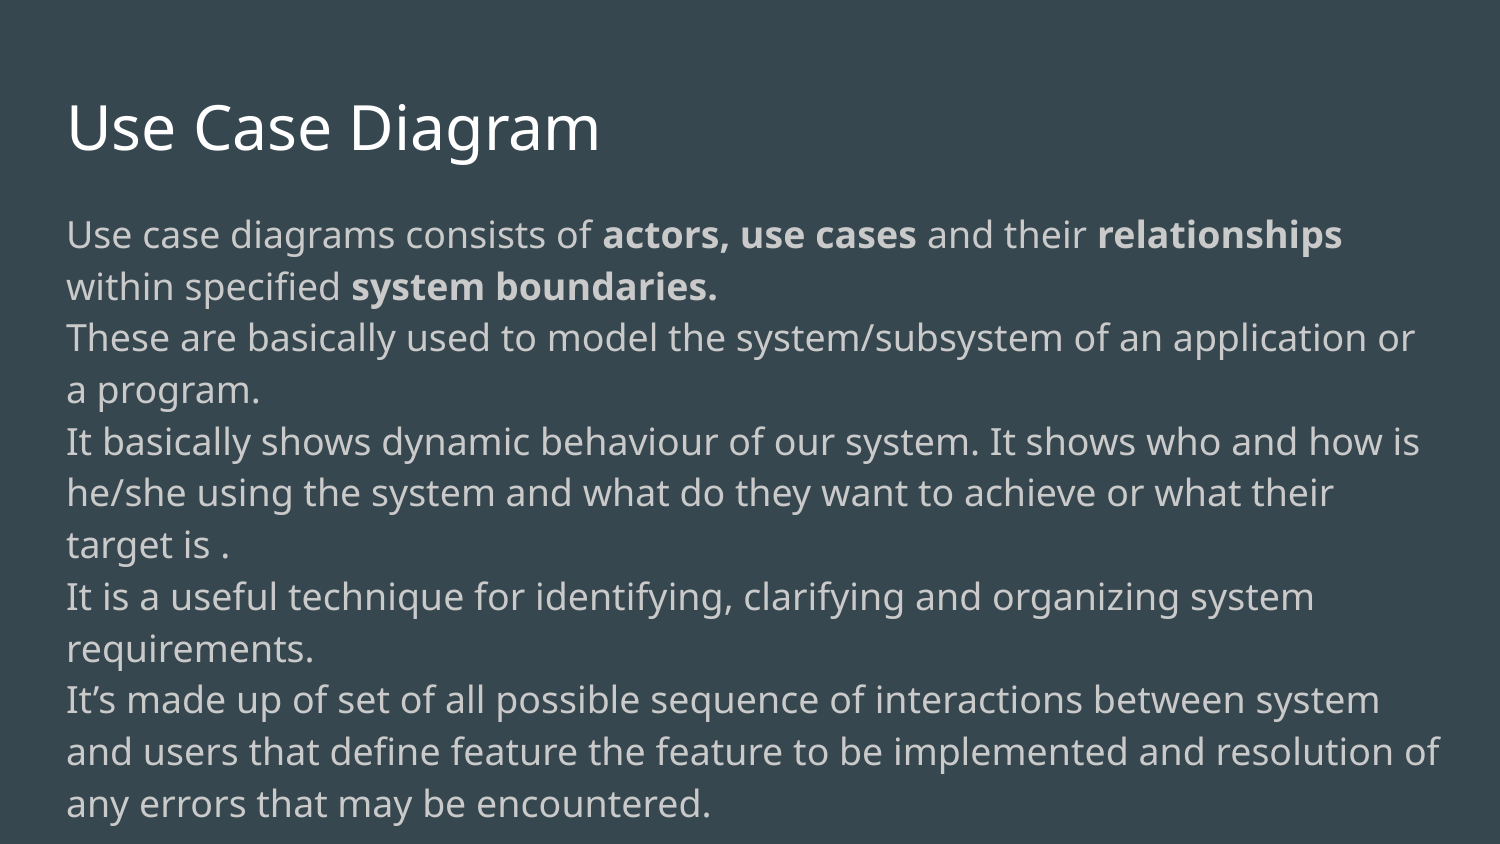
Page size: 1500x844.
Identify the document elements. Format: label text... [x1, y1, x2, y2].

title Use Case Diagram [51, 72, 1449, 167]
list Use case diagrams consists of actors, use cases and their relationships within specified system boundaries. These are basically used to model the system/subsystem of an application or a program. It basically shows dynamic behaviour of our system. It shows who and how is he/she using the system and what do they want to achieve or what their target is . It is a useful technique for identifying, clarifying and organizing system requirements. It’s made up of set of all possible sequence of interactions between system and users that define feature the feature to be implemented and resolution of any errors that may be encountered. [51, 189, 1460, 750]
